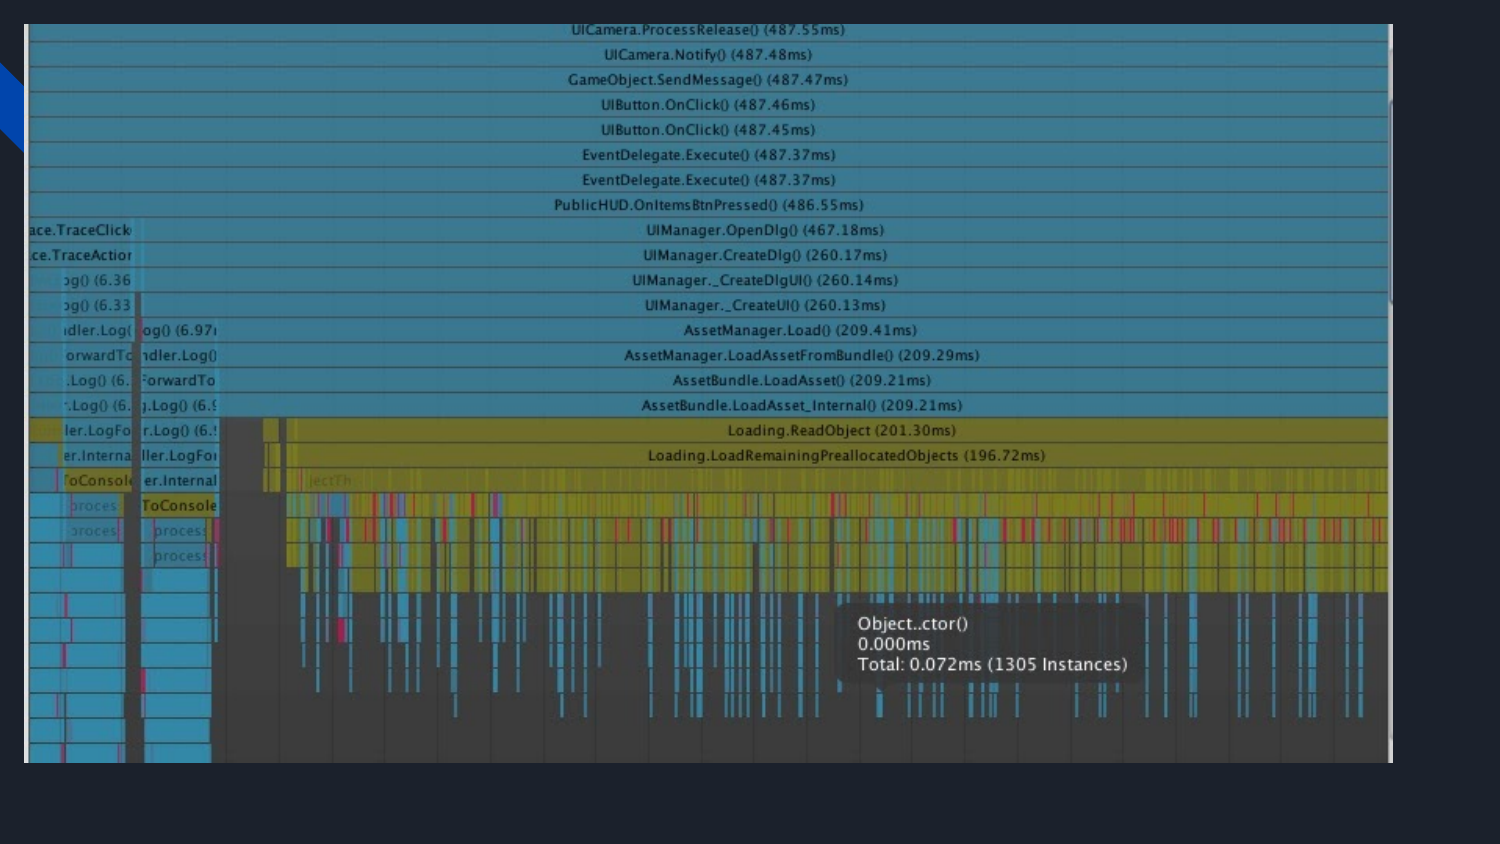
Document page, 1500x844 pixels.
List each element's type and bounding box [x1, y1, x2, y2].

picture [24, 24, 1393, 763]
